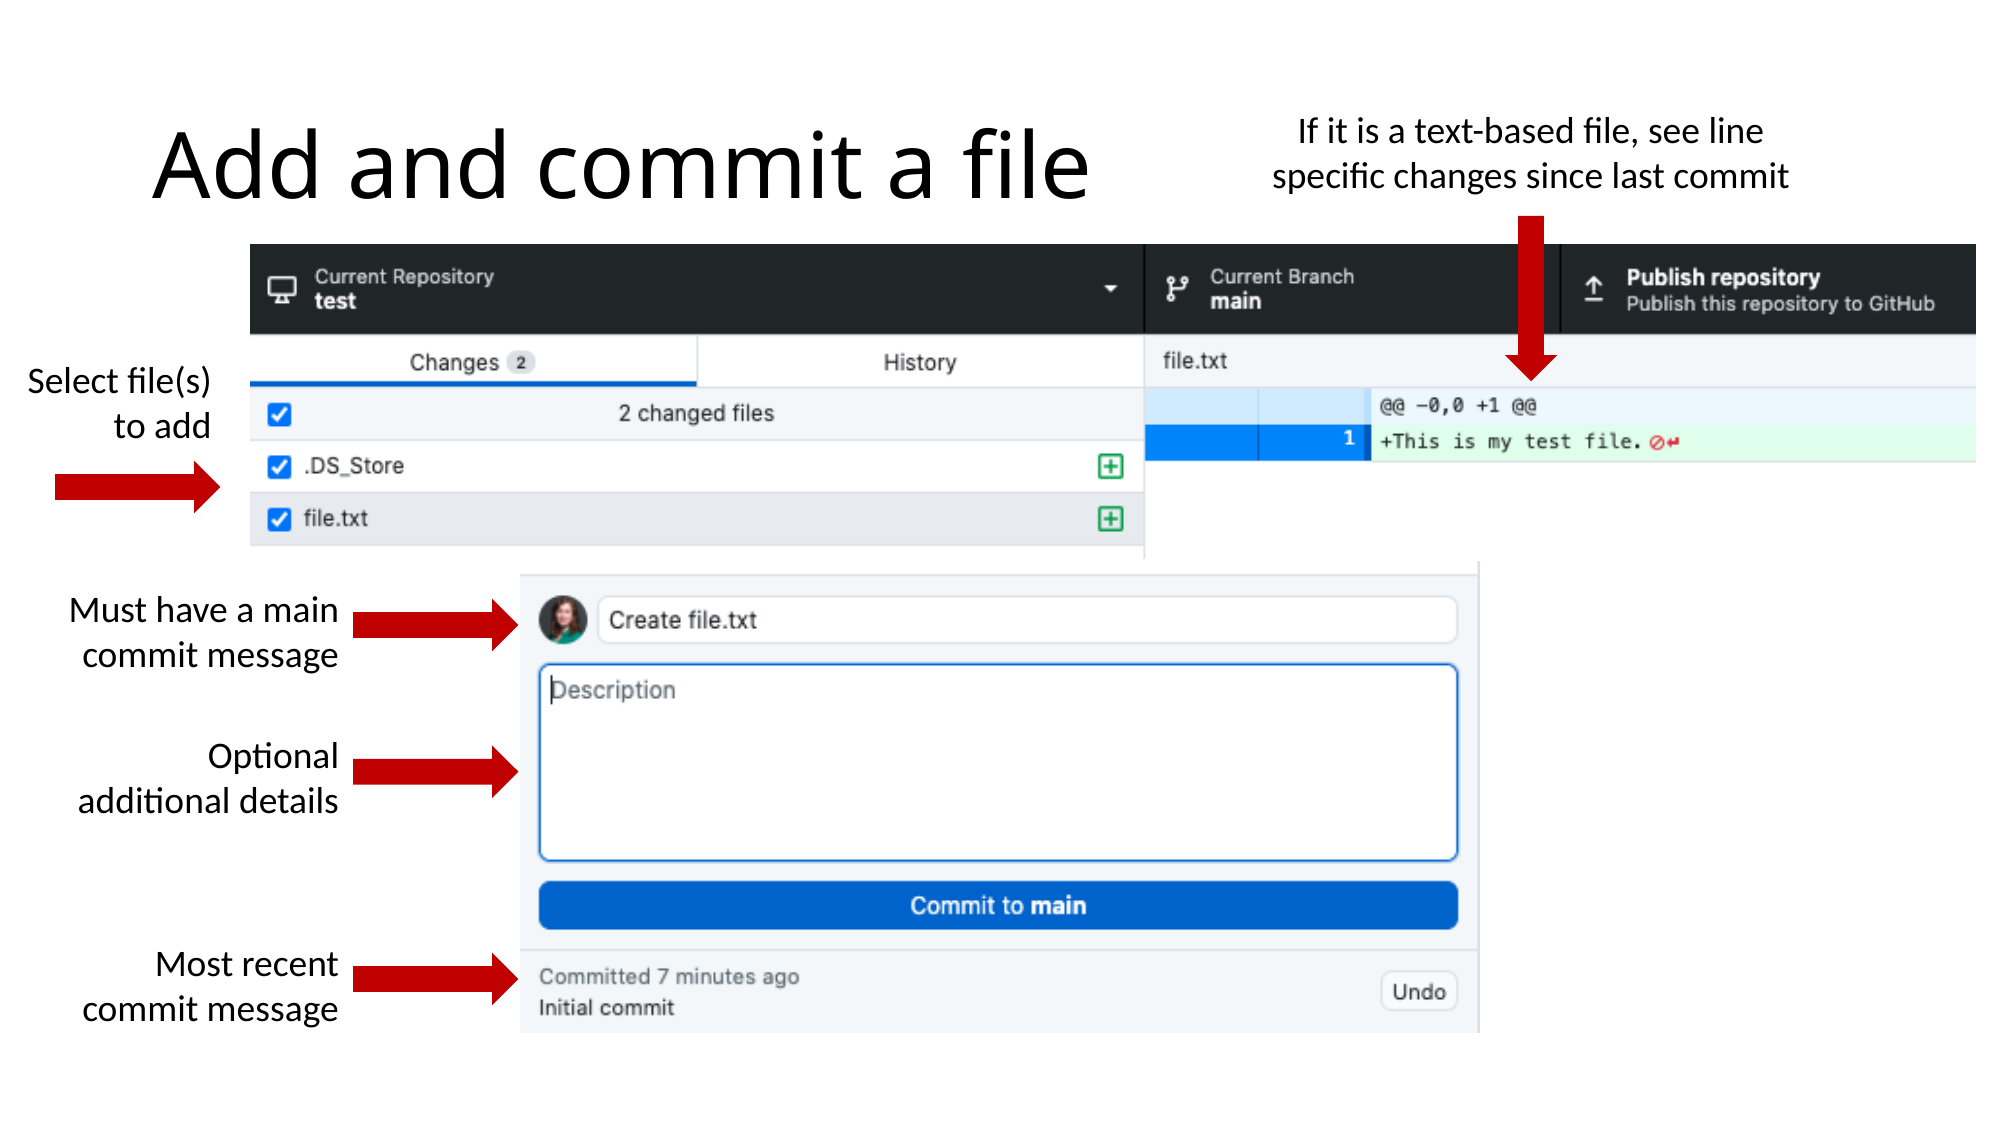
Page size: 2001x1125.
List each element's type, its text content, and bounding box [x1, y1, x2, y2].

text_box [354, 598, 519, 652]
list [250, 244, 1976, 559]
text_box Select file(s) to add [0, 348, 227, 454]
text_box [354, 745, 519, 798]
picture [520, 561, 1480, 1033]
text_box [354, 952, 519, 1006]
title Add and commit a file [137, 59, 1863, 278]
text_box Most recent commit message [46, 931, 354, 1037]
text_box [1518, 215, 1544, 244]
text_box Must have a main commit message [46, 577, 354, 683]
text_box Optional additional details [46, 724, 354, 829]
text_box If it is a text-based file, see line specific changes since last commit [1240, 99, 1822, 204]
text_box [55, 460, 221, 514]
